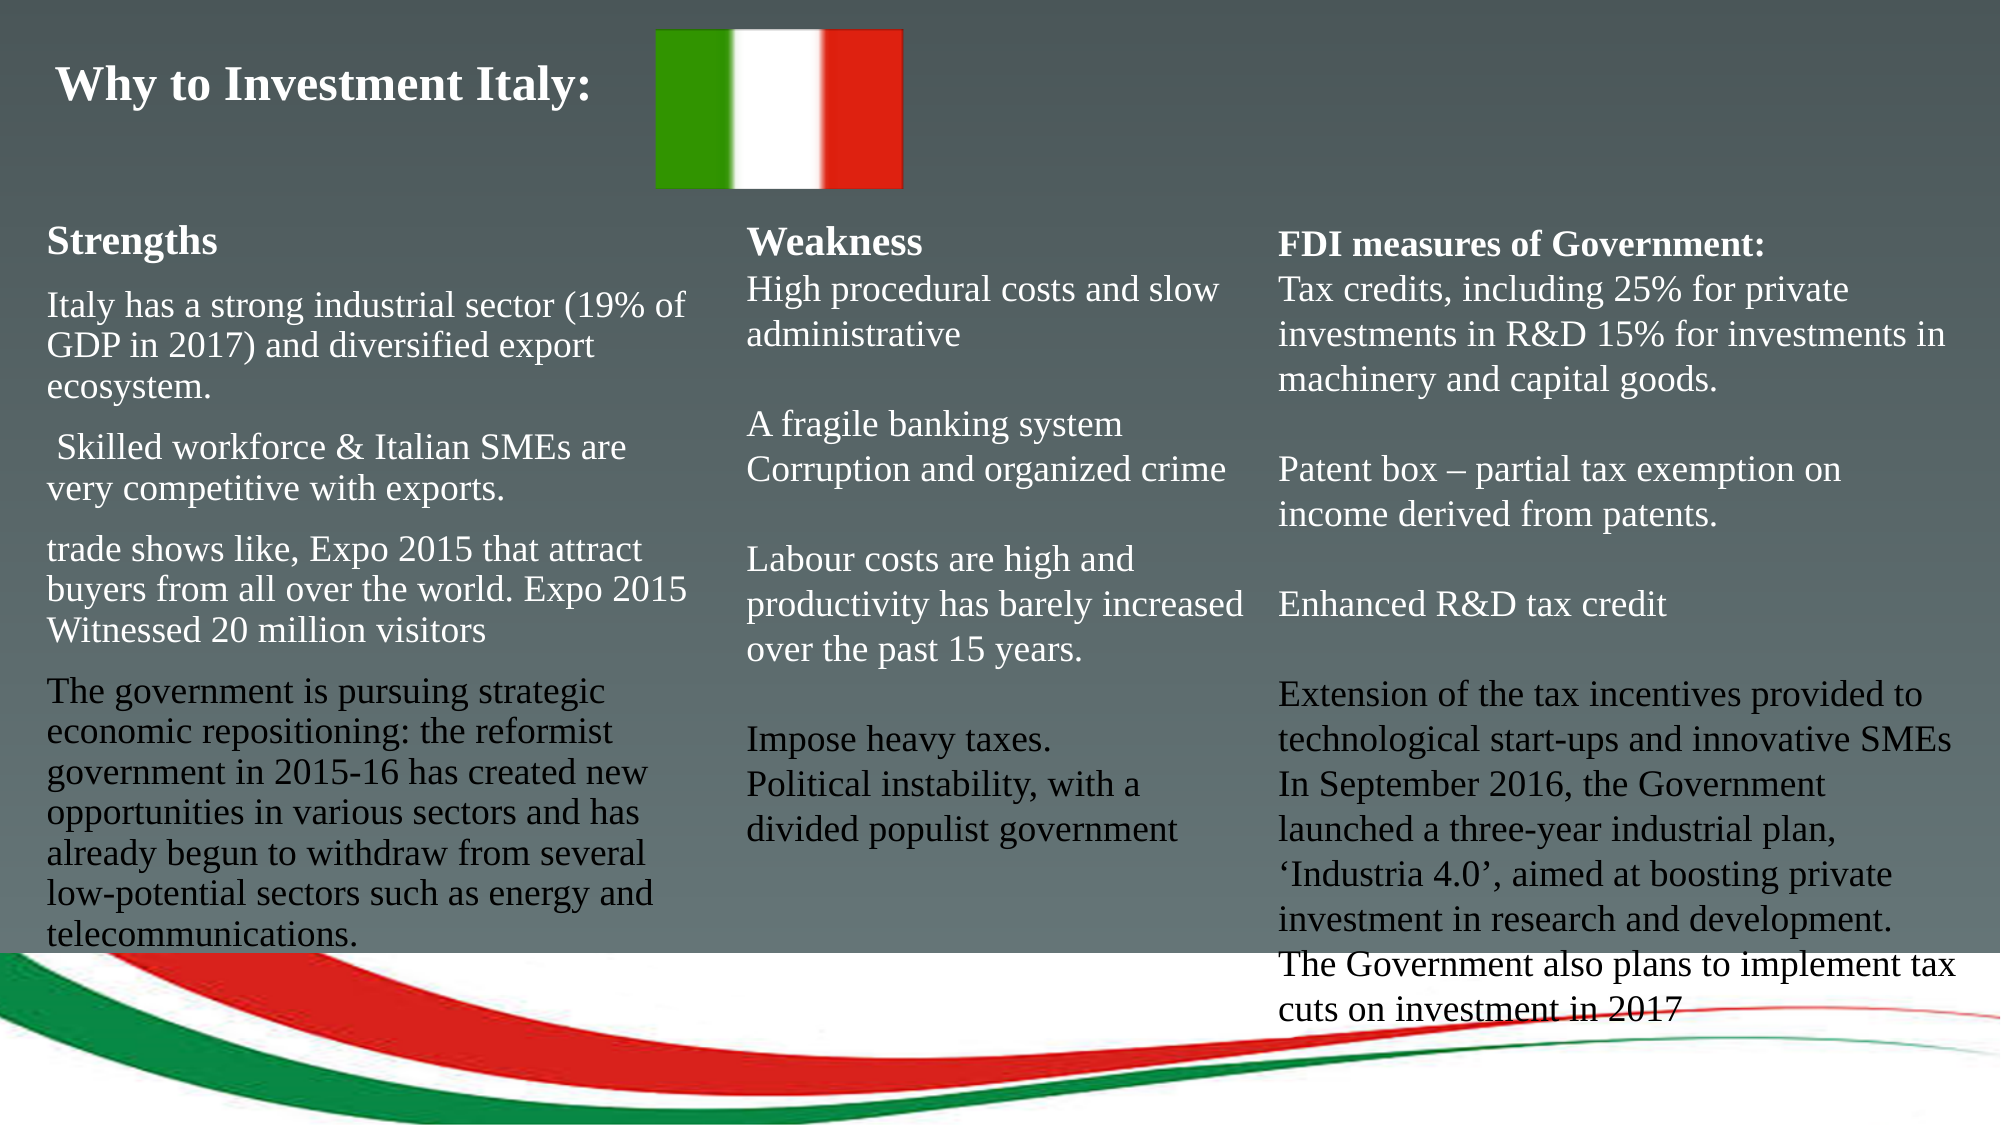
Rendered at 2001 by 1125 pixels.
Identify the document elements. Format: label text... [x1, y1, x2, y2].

text_box Why to Investment Italy: [39, 42, 655, 118]
picture [655, 29, 904, 189]
text_box Weakness High procedural costs and slow administrative A fragile banking system Corruption and organized crime Labour costs are high and productivity has barely increased over the past 15 years. Impose heavy taxes. Political instability, with a divided populist government [731, 206, 1265, 857]
picture [0, 953, 2001, 1125]
list Strengths Italy has a strong industrial sector (19% of GDP in 2017) and diversified export ecosystem. Skilled workforce & Italian SMEs are very competitive with exports. trade shows like, Expo 2015 that attract buyers from all over the world. Expo 2015 Witnessed 20 million visitors The government is pursuing strategic economic repositioning: the reformist government in 2015-16 has created new opportunities in various sectors and has already begun to withdraw from several low-potential sectors such as energy and telecommunications. [31, 211, 707, 837]
text_box FDI measures of Government: Tax credits, including 25% for private investments in R&D 15% for investments in machinery and capital goods. Patent box – partial tax exemption on income derived from patents. Enhanced R&D tax credit Extension of the tax incentives provided to technological start-ups and innovative SMEs In September 2016, the Government launched a three-year industrial plan, ‘Industria 4.0’, aimed at boosting private investment in research and development. The Government also plans to implement tax cuts on investment in 2017 [1263, 211, 1975, 953]
